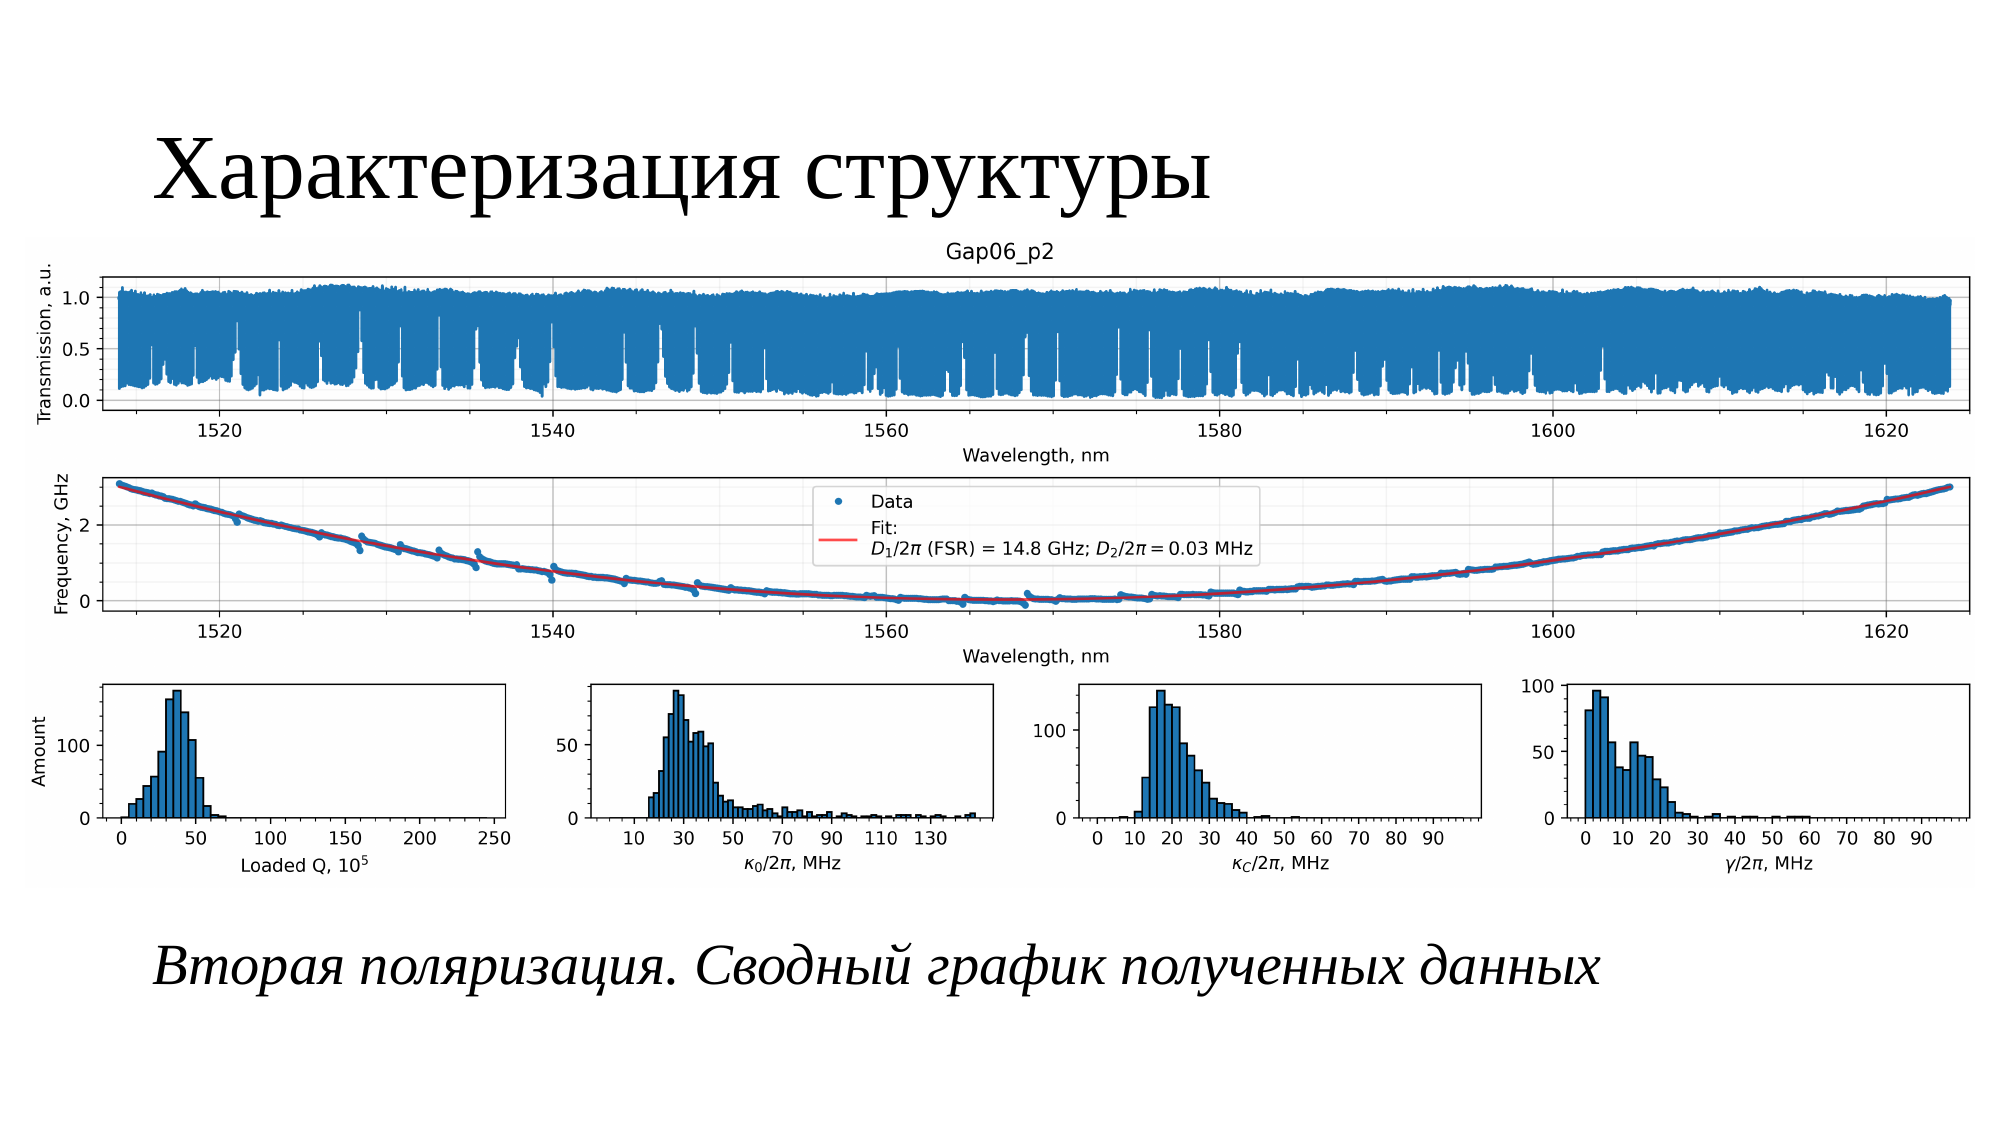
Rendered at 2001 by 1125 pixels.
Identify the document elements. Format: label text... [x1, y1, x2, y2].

list Вторая поляризация. Сводный график полученных данных [137, 926, 1863, 1014]
picture [25, 237, 1975, 888]
